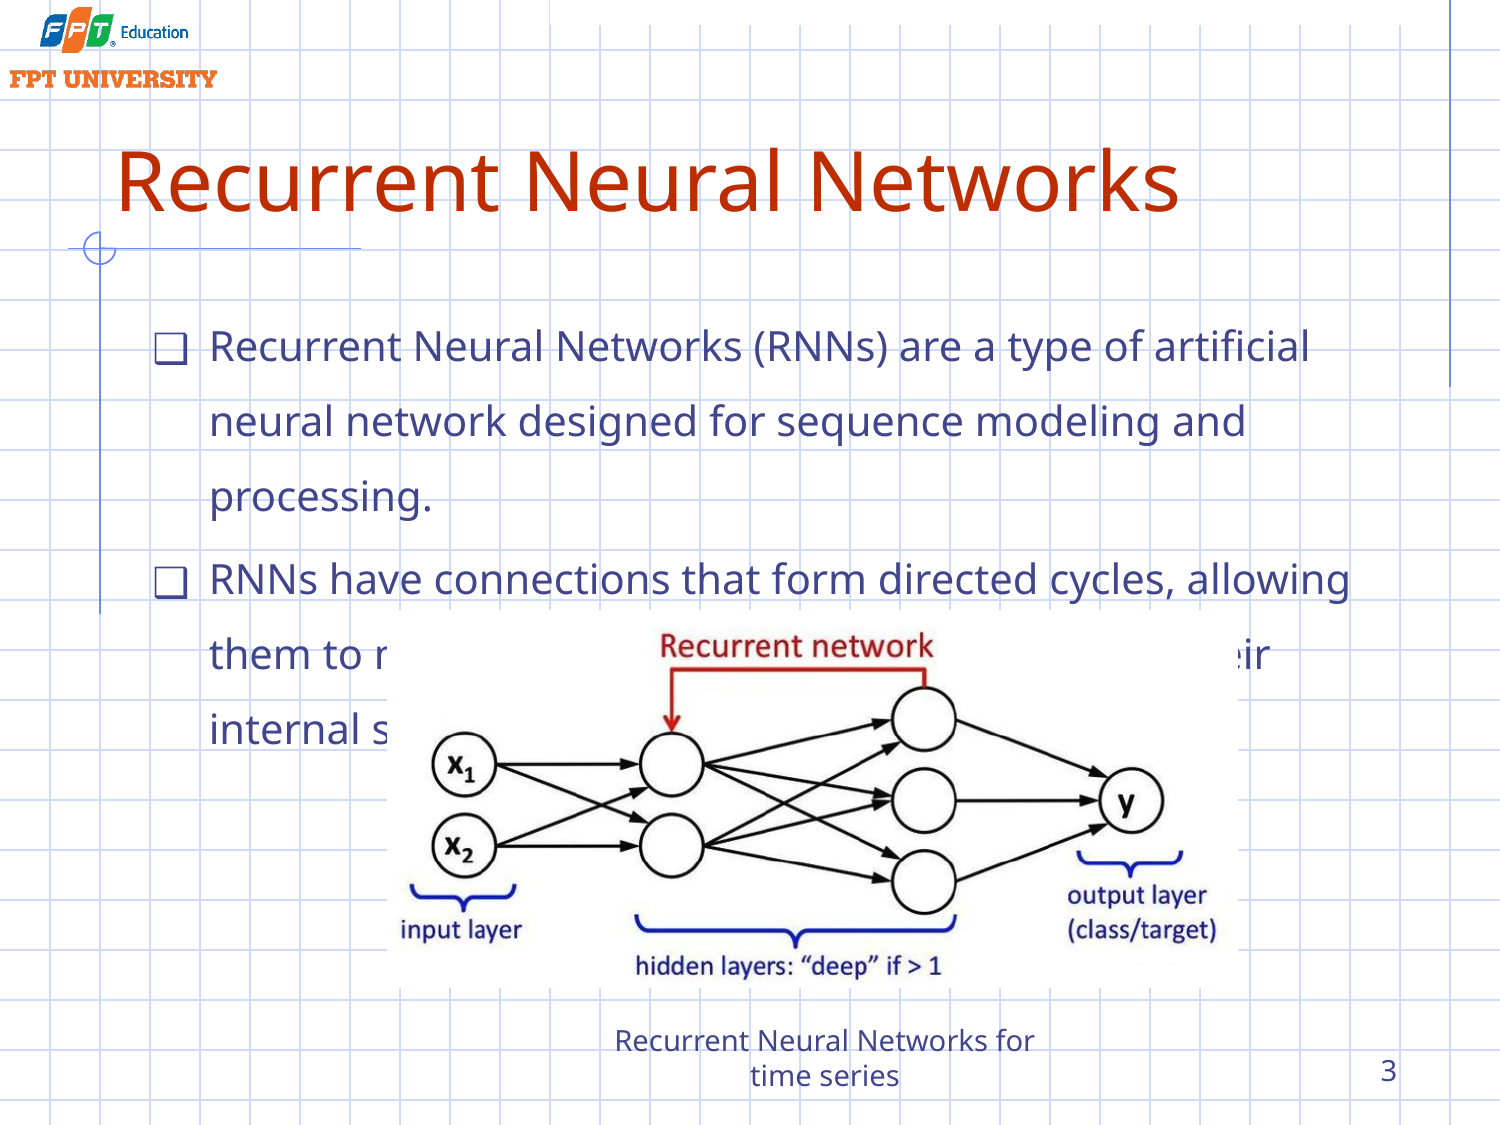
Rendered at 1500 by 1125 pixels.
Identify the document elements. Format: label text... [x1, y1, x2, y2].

title Recurrent Neural Networks [99, 50, 1375, 238]
picture [387, 610, 1238, 988]
picture [10, 6, 217, 88]
text_box Recurrent Neural Networks for time series [587, 1024, 1063, 1100]
text_box 3 [1099, 1024, 1413, 1100]
list Recurrent Neural Networks (RNNs) are a type of artificial neural network designed for sequence modeling and processing. RNNs have connections that form directed cycles, allowing them to maintain a memory of previous inputs in their internal state. [137, 287, 1425, 988]
